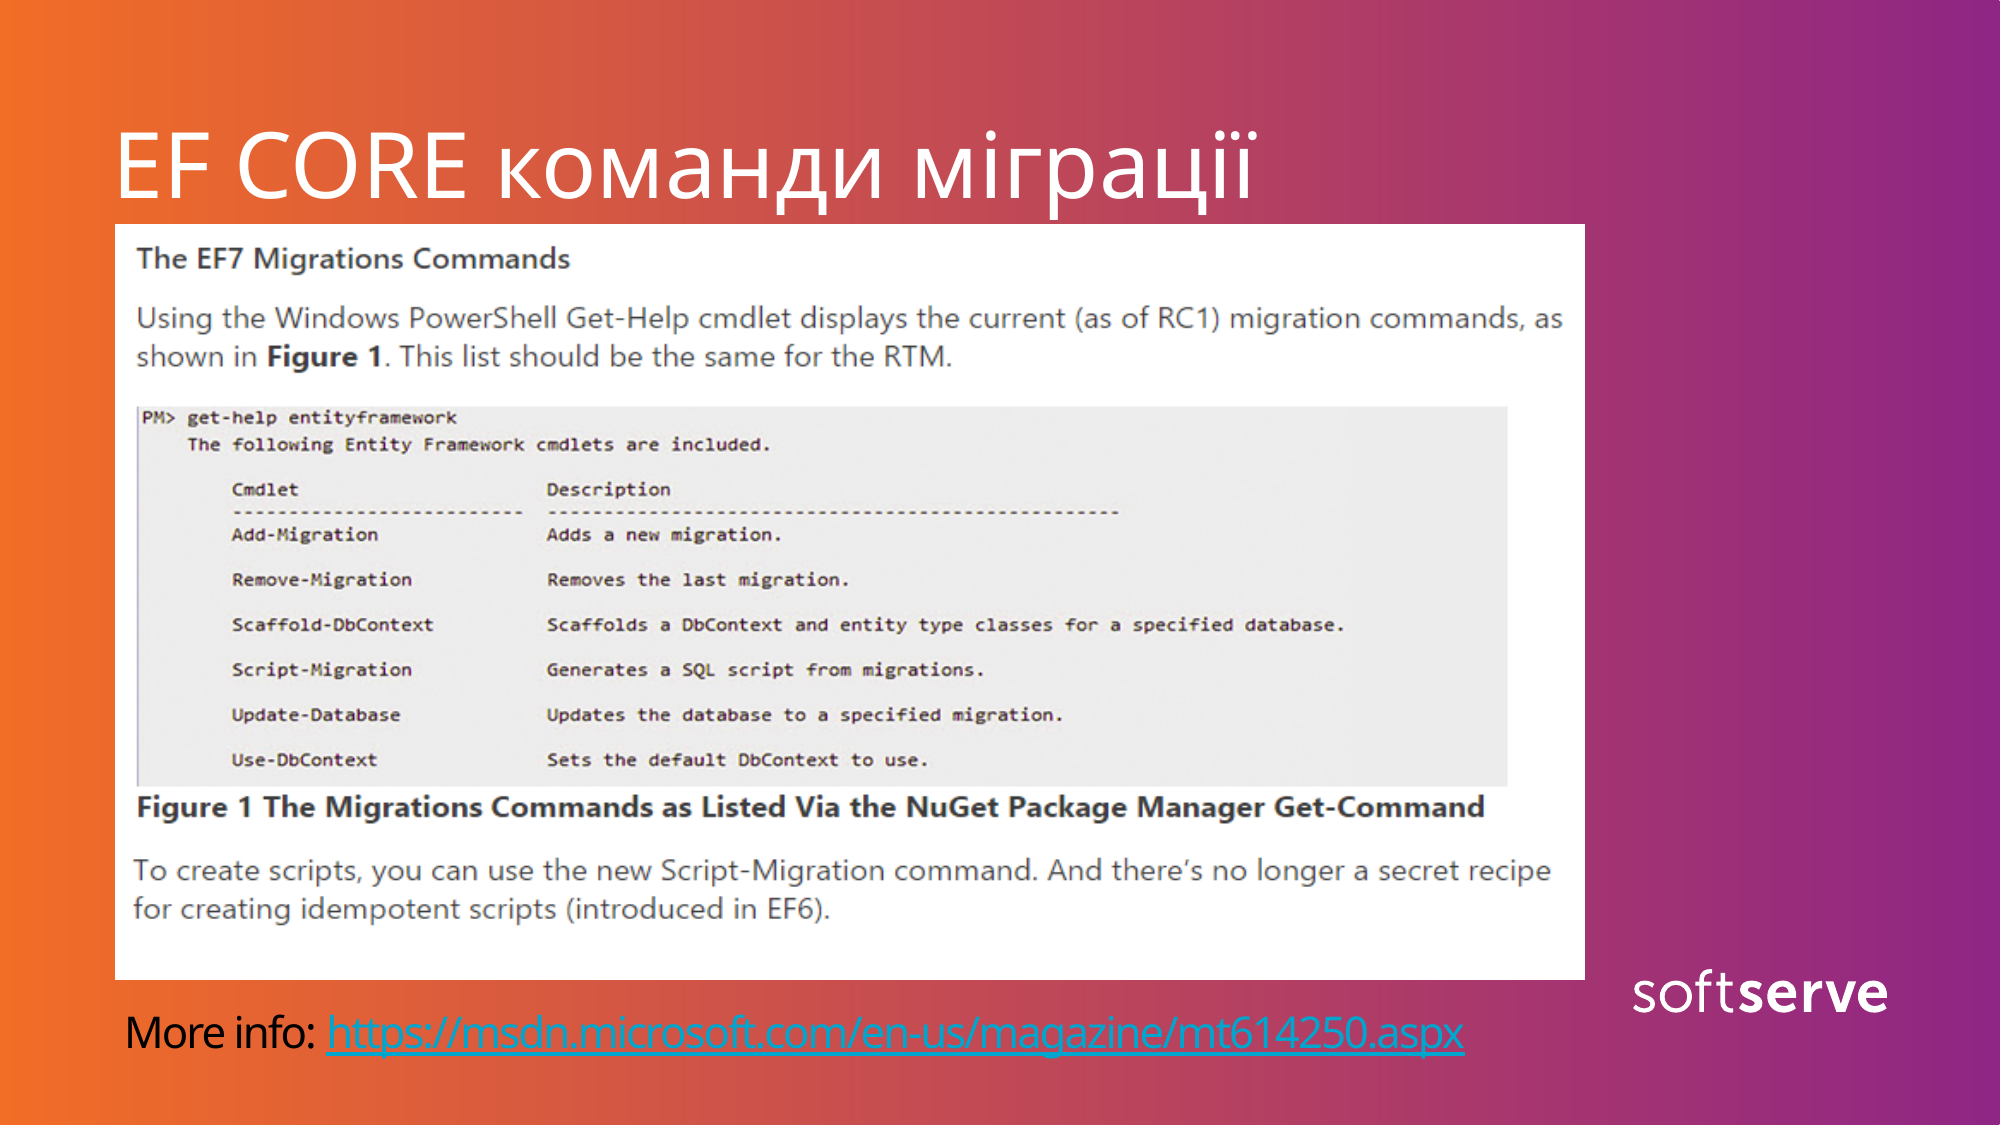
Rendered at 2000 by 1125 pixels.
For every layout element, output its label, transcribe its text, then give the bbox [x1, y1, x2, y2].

title EF CORE команди міграції [112, 112, 1887, 225]
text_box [115, 224, 1585, 980]
text_box More info: https://msdn.microsoft.com/en-us/magazine/mt614250.aspx [112, 1000, 1582, 1083]
